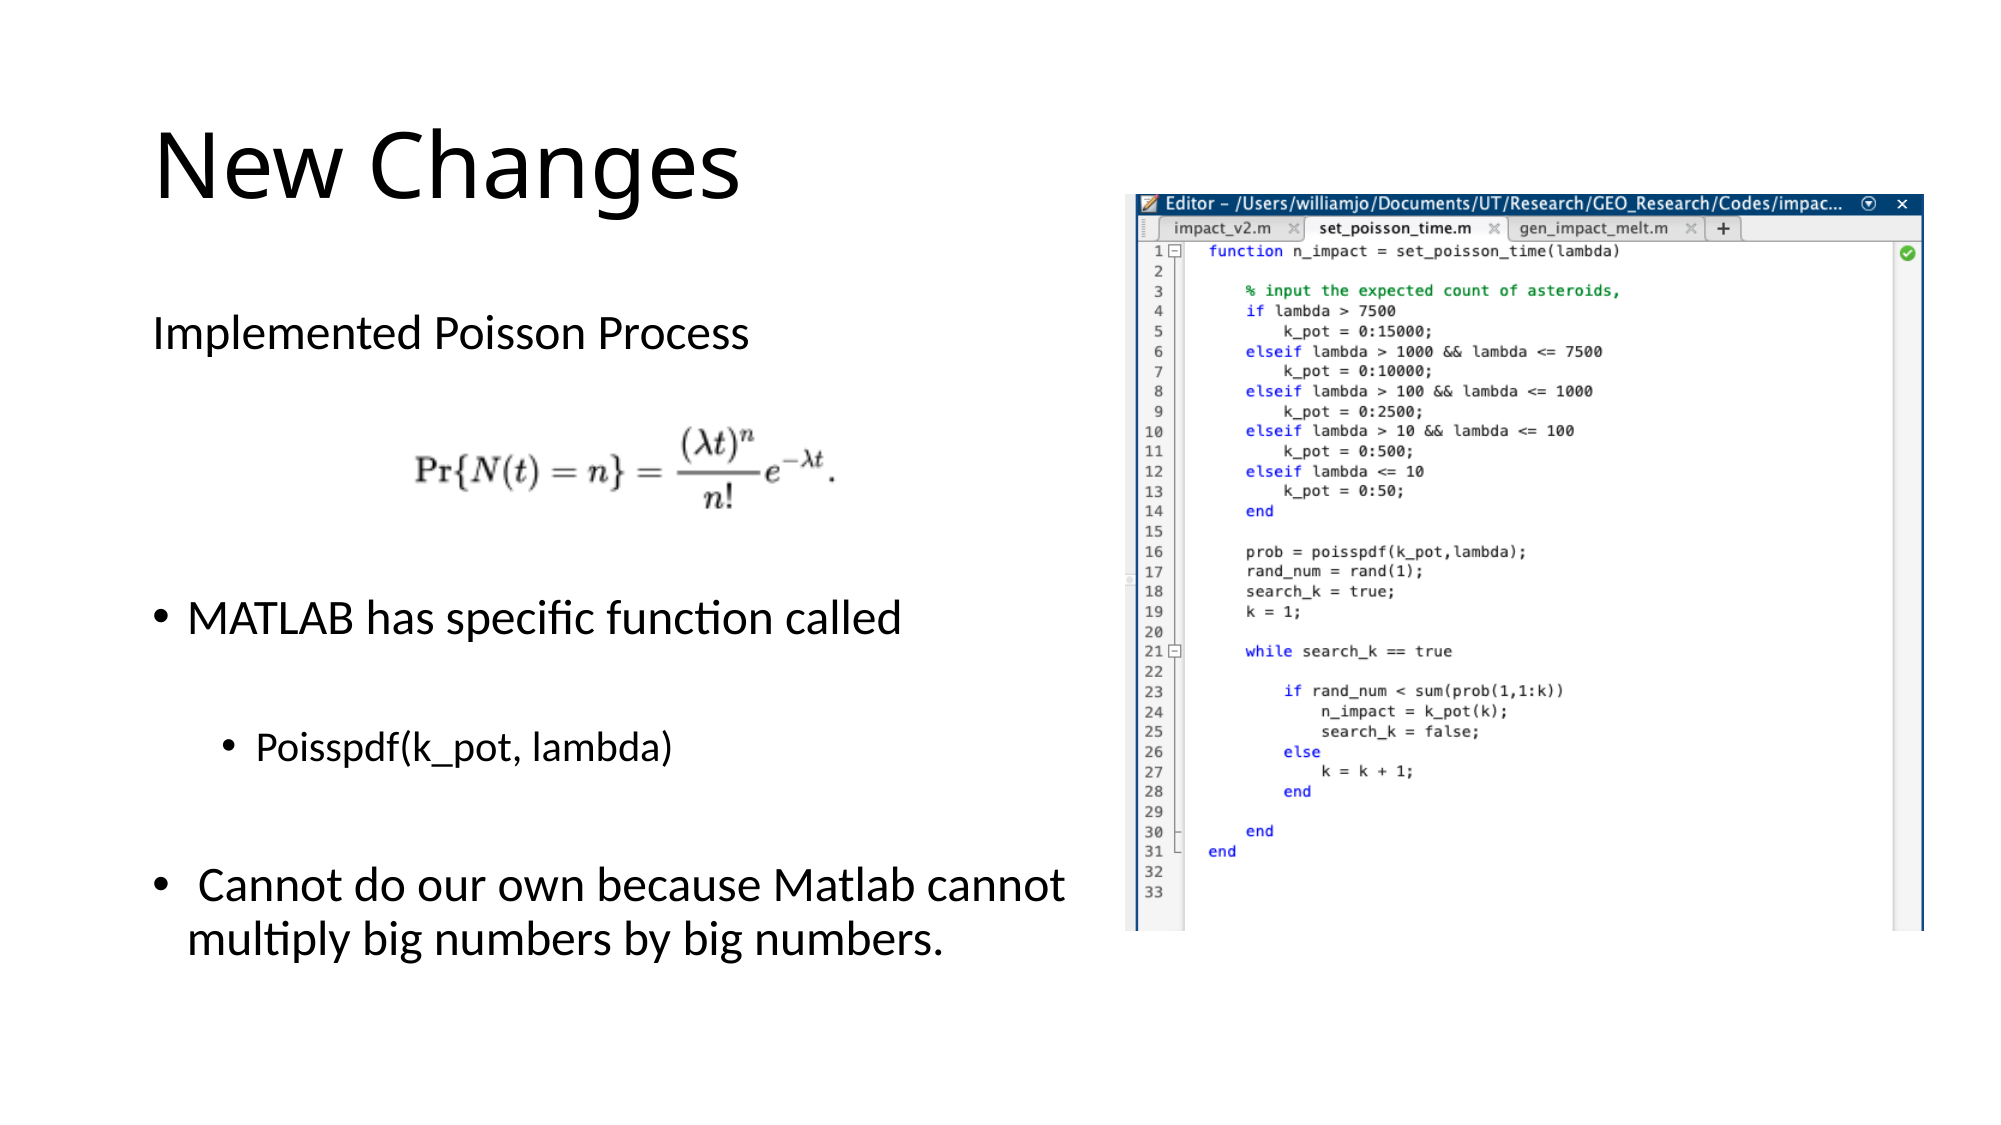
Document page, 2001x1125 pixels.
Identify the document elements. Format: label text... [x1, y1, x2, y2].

picture [1125, 194, 1924, 931]
list Implemented Poisson Process MATLAB has specific function called Poisspdf(k_pot, lambda) Cannot do our own because Matlab cannot multiply big numbers by big numbers. [137, 299, 1101, 1014]
picture [385, 402, 878, 530]
title New Changes [137, 59, 1863, 278]
